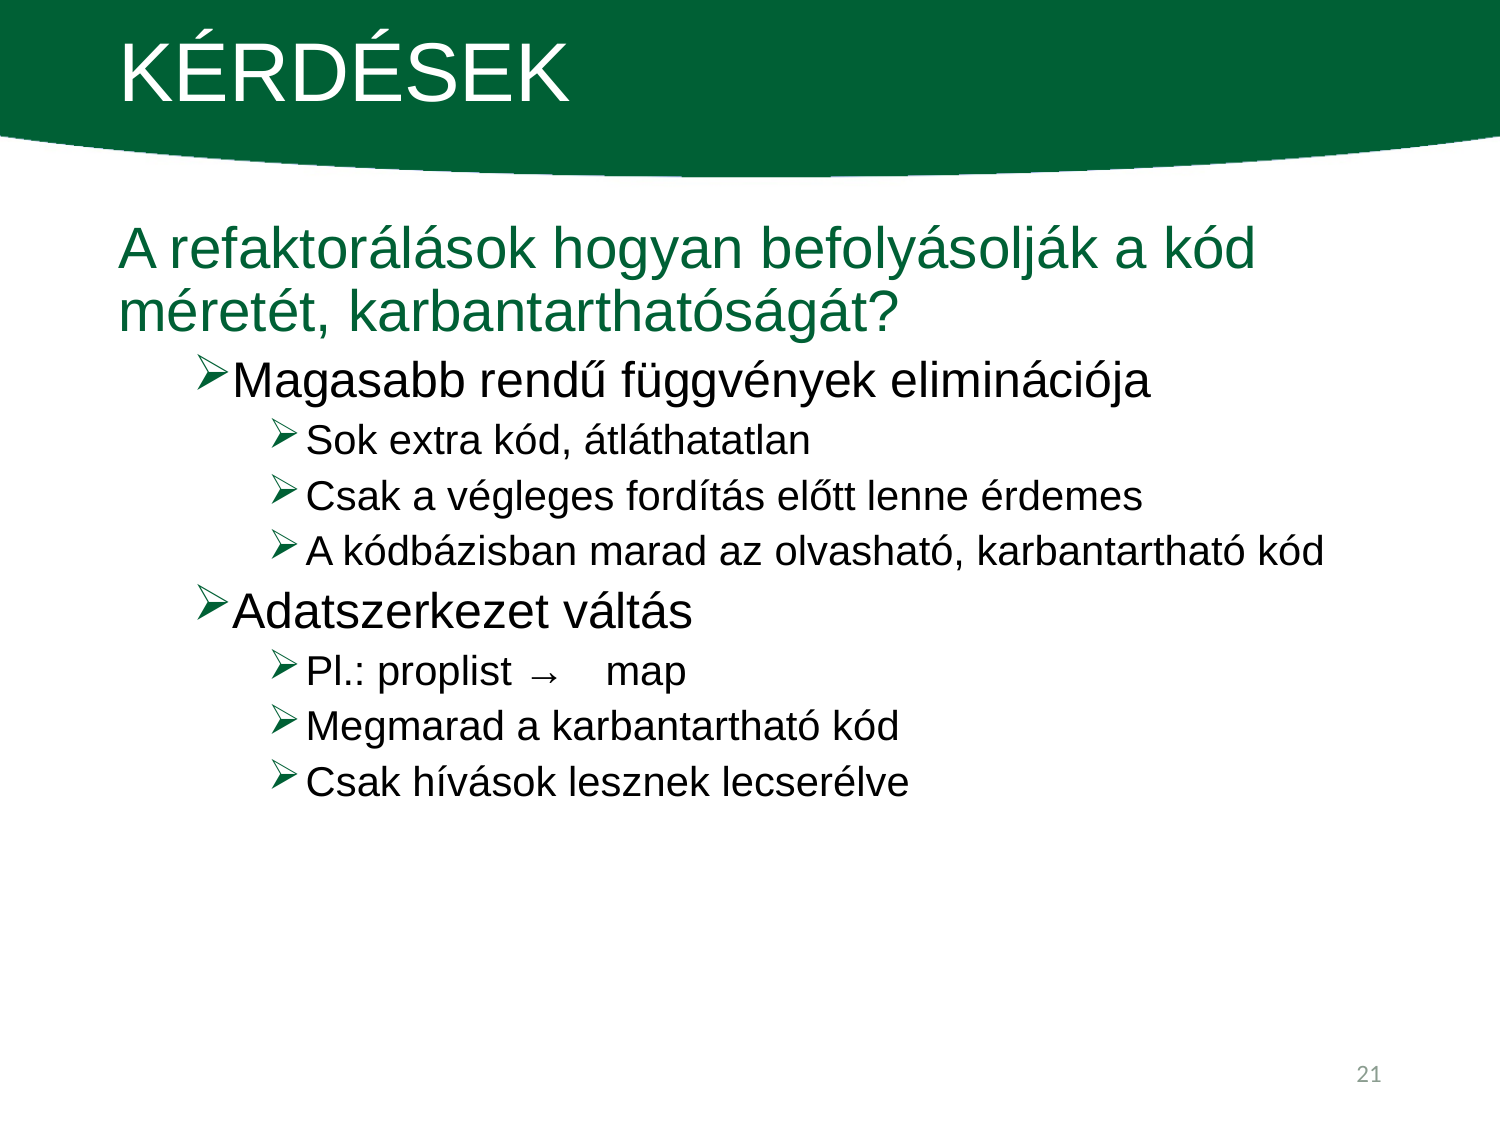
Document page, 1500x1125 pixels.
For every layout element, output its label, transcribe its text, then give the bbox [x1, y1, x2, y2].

list A refaktorálások hogyan befolyásolják a kód méretét, karbantarthatóságát? Magasabb rendű függvények eliminációja Sok extra kód, átláthatatlan Csak a végleges fordítás előtt lenne érdemes A kódbázisban marad az olvasható, karbantartható kód Adatszerkezet váltás Pl.: proplist → map Megmarad a karbantartható kód Csak hívások lesznek lecserélve [103, 210, 1397, 925]
picture [0, 0, 1500, 1125]
slide_number 21 [1059, 1042, 1397, 1103]
title Kérdések [103, 0, 1397, 150]
